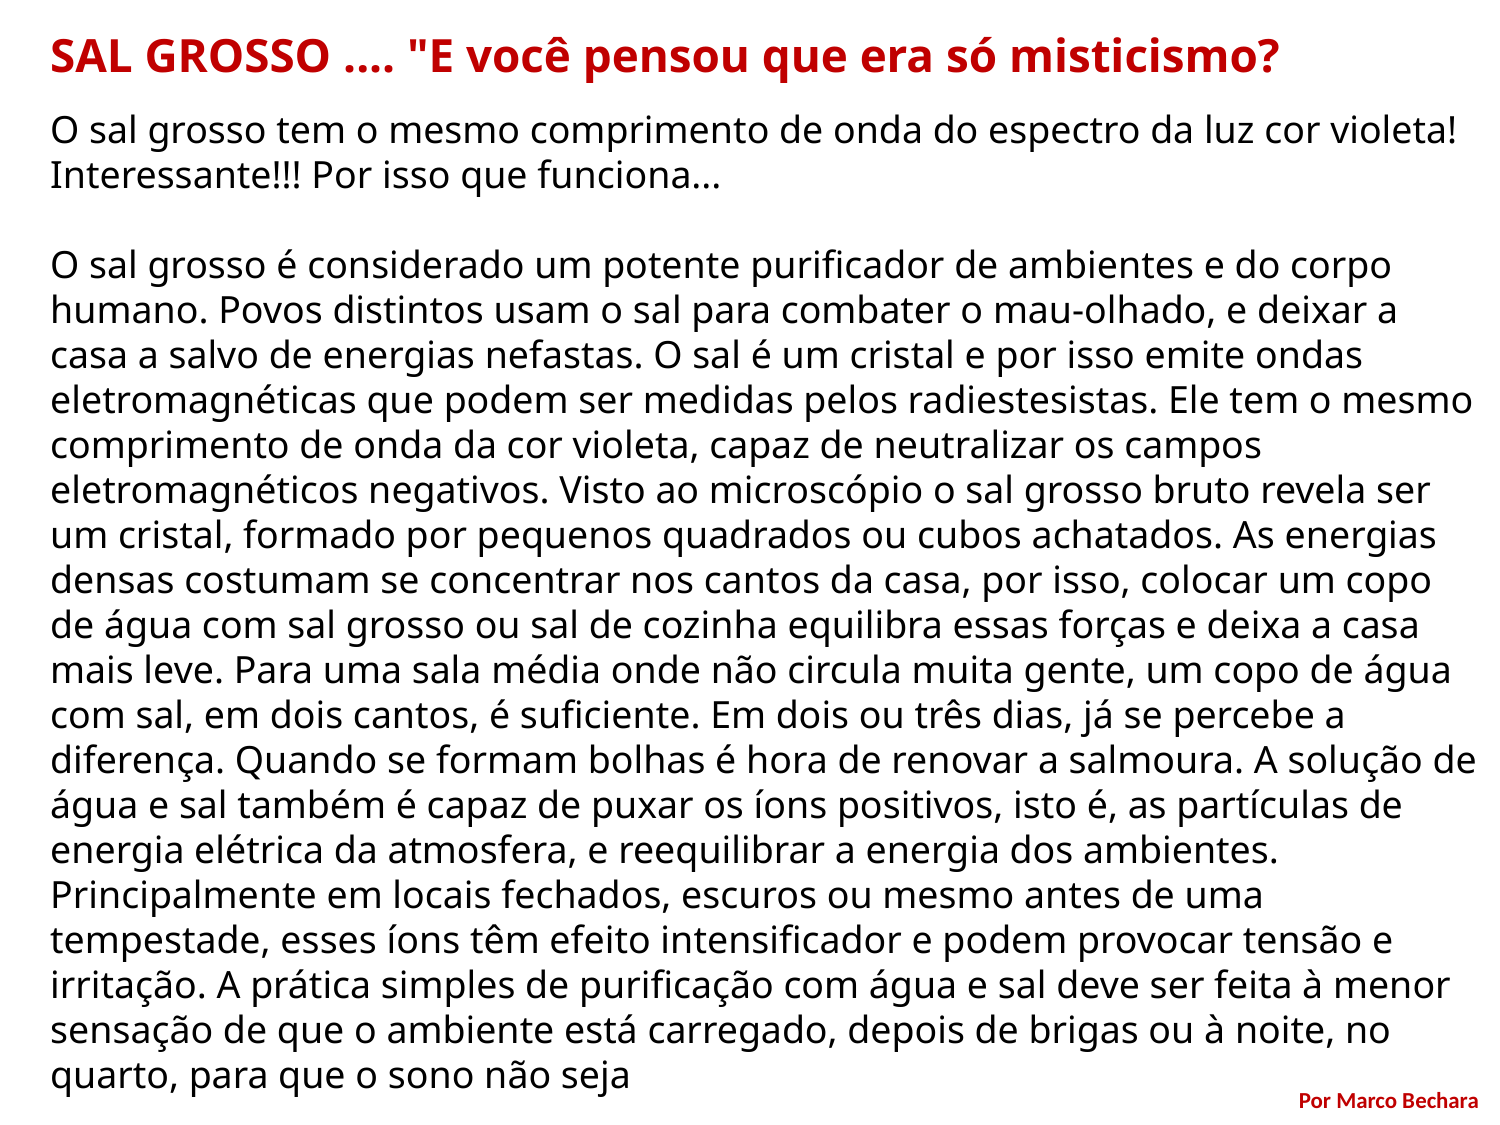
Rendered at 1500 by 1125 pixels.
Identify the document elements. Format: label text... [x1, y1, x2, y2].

text_box Por Marco Bechara [1275, 1078, 1500, 1121]
text_box SAL GROSSO .... "E você pensou que era só misticismo? O sal grosso tem o mesmo comprimento de onda do espectro da luz cor violeta! Interessante!!! Por isso que funciona... O sal grosso é considerado um potente purificador de ambientes e do corpo humano. Povos distintos usam o sal para combater o mau-olhado, e deixar a casa a salvo de energias nefastas. O sal é um cristal e por isso emite ondas eletromagnéticas que podem ser medidas pelos radiestesistas. Ele tem o mesmo comprimento de onda da cor violeta, capaz de neutralizar os campos eletromagnéticos negativos. Visto ao microscópio o sal grosso bruto revela ser um cristal, formado por pequenos quadrados ou cubos achatados. As energias densas costumam se concentrar nos cantos da casa, por isso, colocar um copo de água com sal grosso ou sal de cozinha equilibra essas forças e deixa a casa mais leve. Para uma sala média onde não circula muita gente, um copo de água com sal, em dois cantos, é suficiente. Em dois ou três dias, já se percebe a diferença. Quando se formam bolhas é hora de renovar a salmoura. A solução de água e sal também é capaz de puxar os íons positivos, isto é, as partículas de energia elétrica da atmosfera, e reequilibrar a energia dos ambientes. Principalmente em locais fechados, escuros ou mesmo antes de uma tempestade, esses íons têm efeito intensificador e podem provocar tensão e irritação. A prática simples de purificação com água e sal deve ser feita à menor sensação de que o ambiente está carregado, depois de brigas ou à noite, no quarto, para que o sono não seja [35, 19, 1495, 1104]
